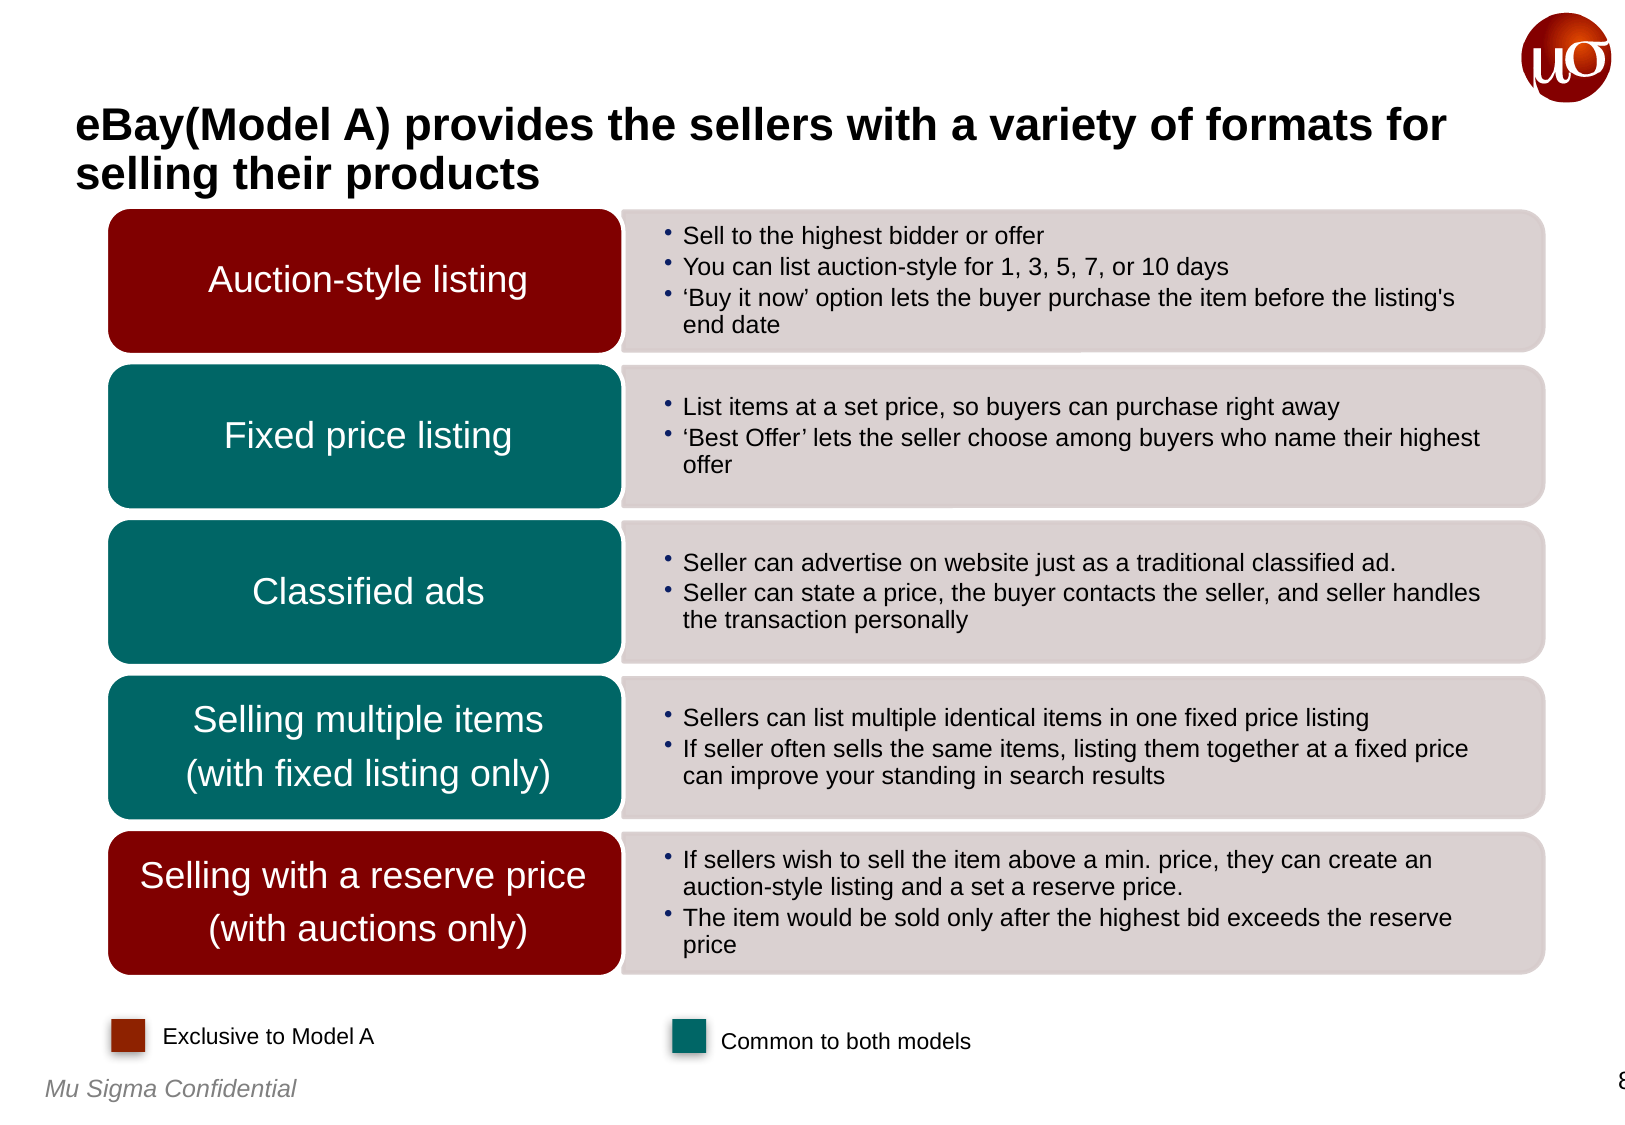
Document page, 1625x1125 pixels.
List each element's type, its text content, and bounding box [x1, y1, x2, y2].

title eBay(Model A) provides the sellers with a variety of formats for selling their products [74, 62, 1550, 201]
text_box Exclusive to Model A [147, 1014, 736, 1057]
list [105, 206, 1544, 978]
picture [1516, 12, 1615, 103]
text_box Common to both models [706, 1019, 1127, 1062]
text_box [109, 1017, 147, 1054]
